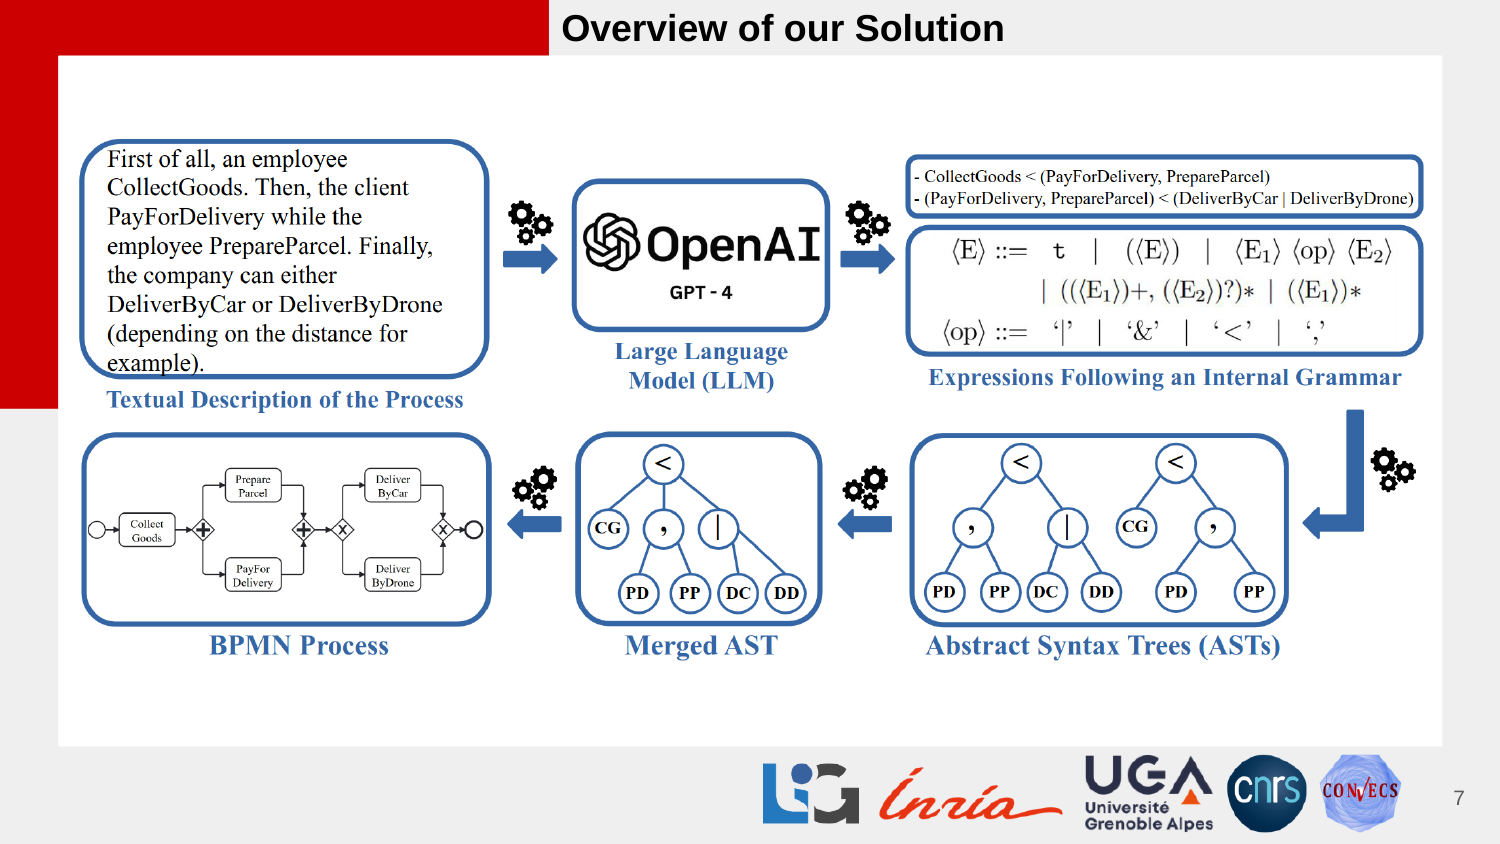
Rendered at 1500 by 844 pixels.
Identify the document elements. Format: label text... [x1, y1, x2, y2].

text_box Overview of our Solution [546, 0, 1441, 55]
picture [0, 0, 1500, 844]
slide_number ‹#› [1389, 764, 1480, 830]
